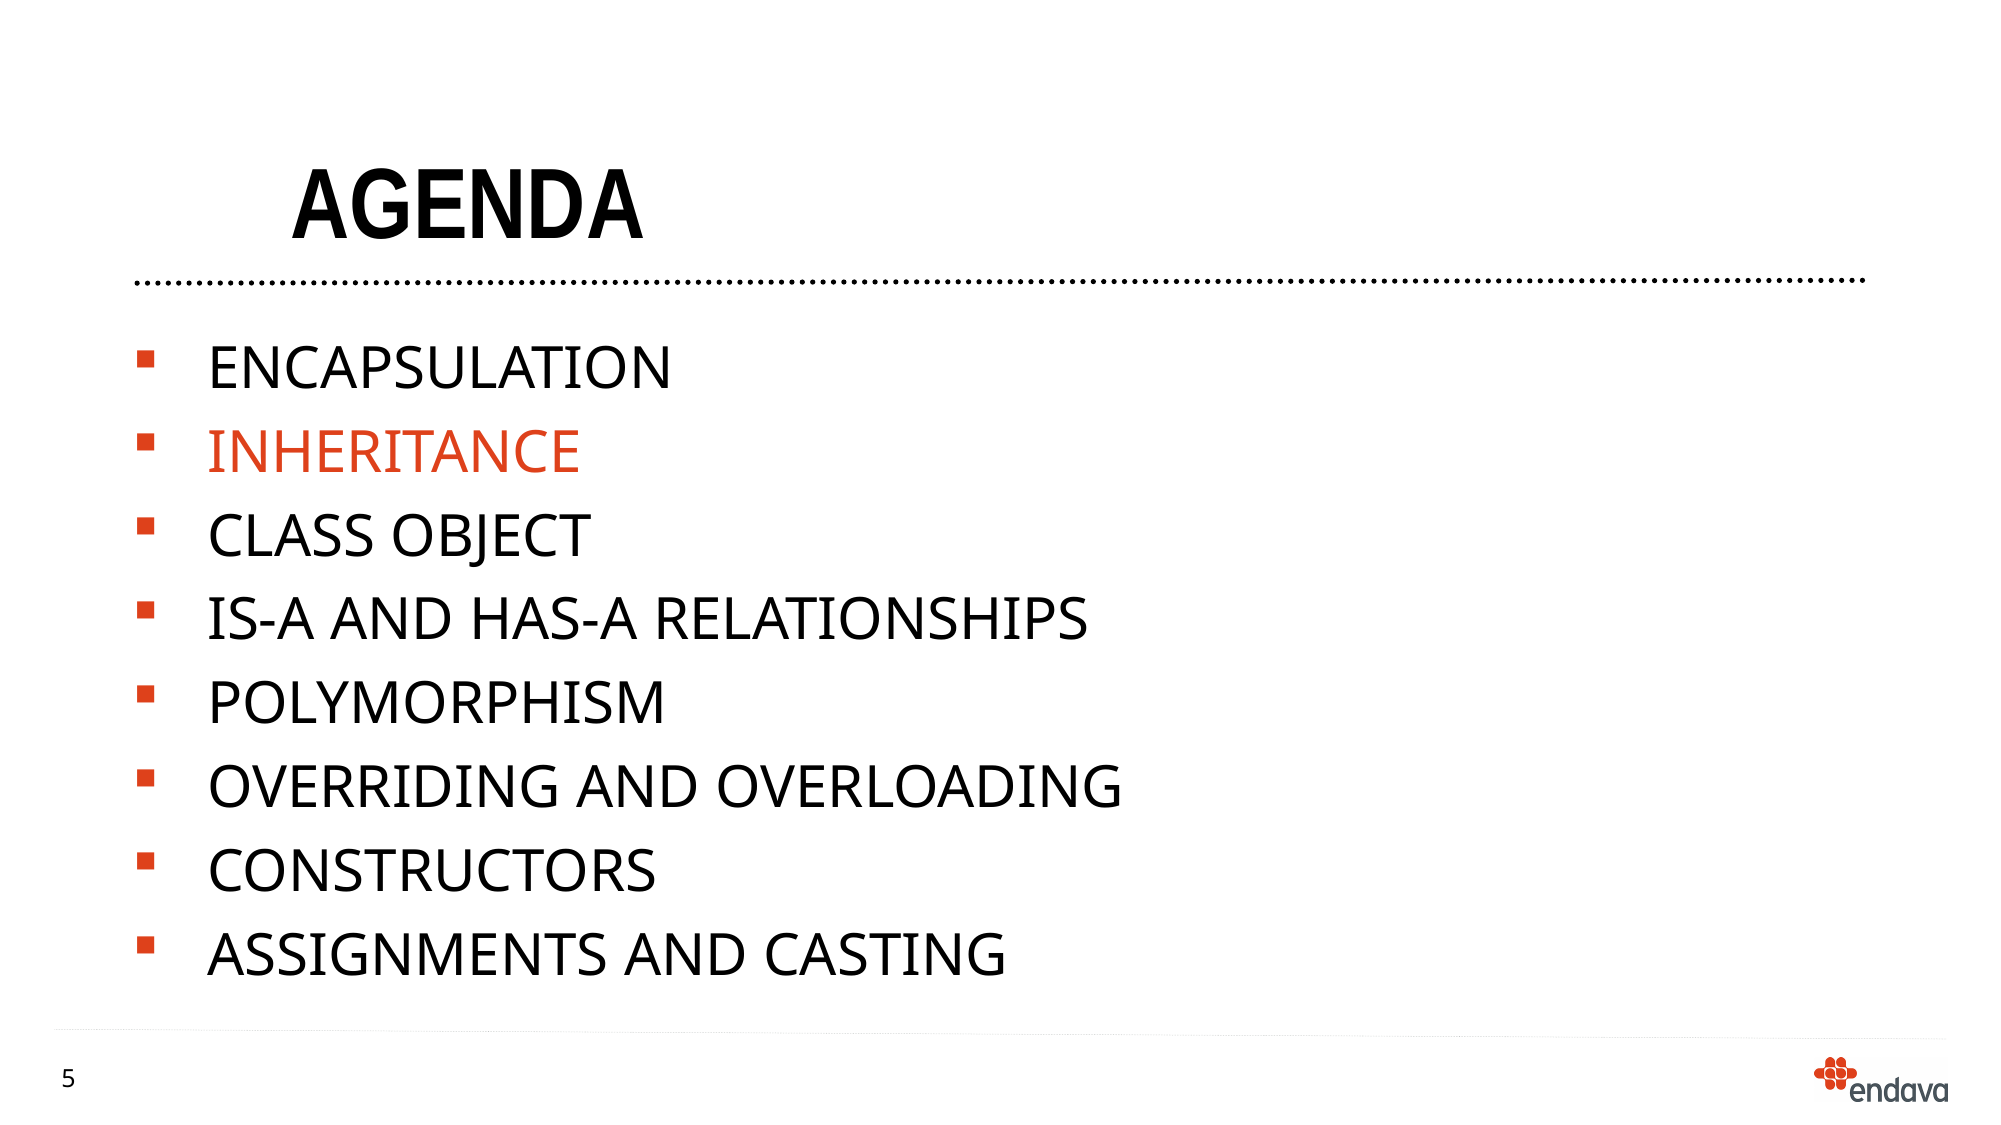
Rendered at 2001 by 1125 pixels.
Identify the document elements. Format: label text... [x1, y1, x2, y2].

title agenda [132, 163, 819, 272]
picture [1814, 1057, 1948, 1102]
list Encapsulation inheritance Class object IS-a and has-a relationships Polymorphism Overriding and overloading Constructors Assignments and casting [132, 330, 1721, 977]
